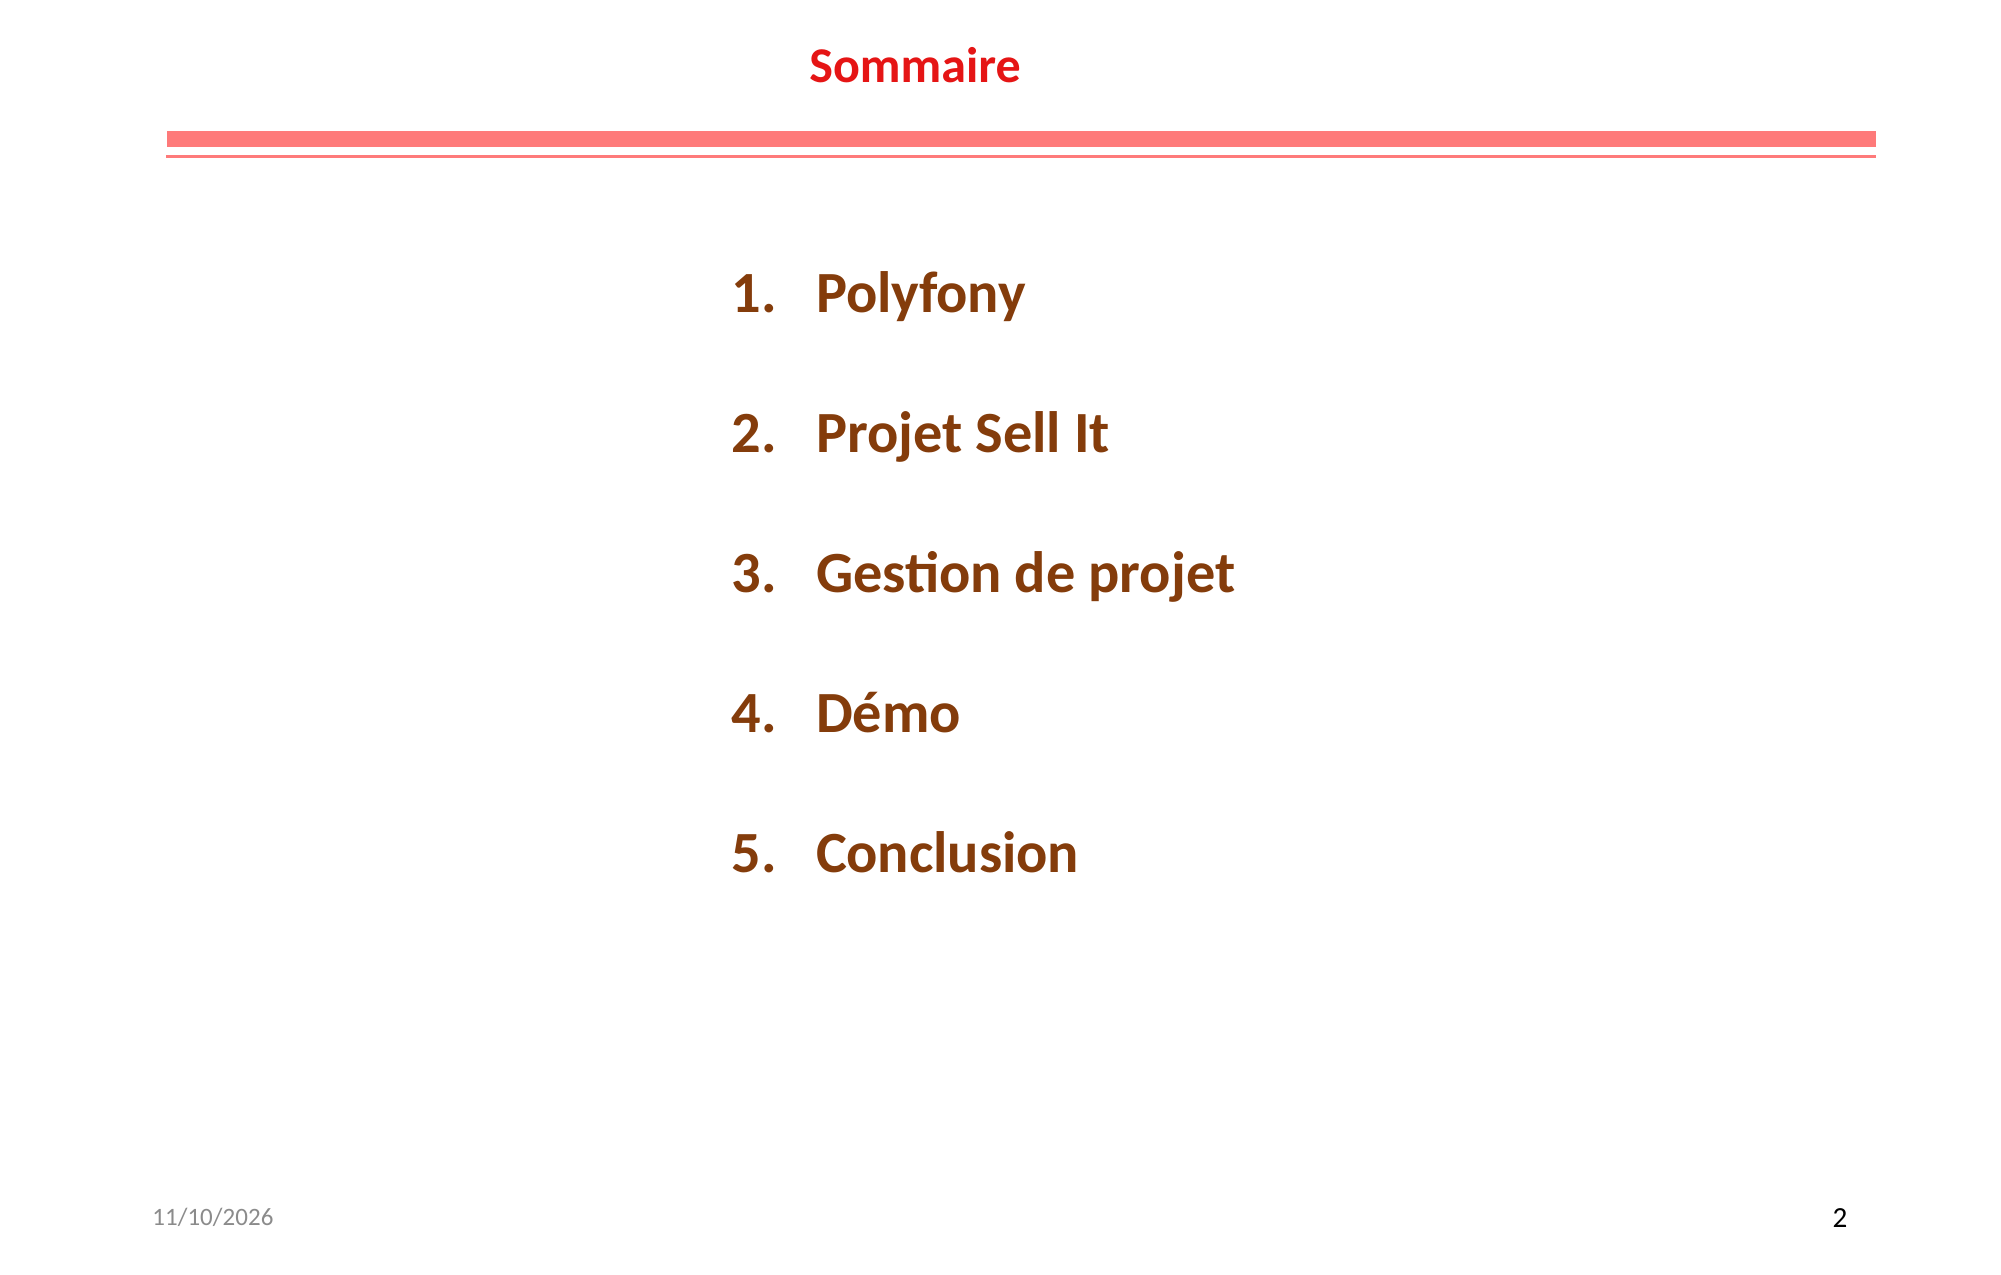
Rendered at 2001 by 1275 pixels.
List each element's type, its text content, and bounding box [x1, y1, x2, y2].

slide_number 2 [1412, 1181, 1863, 1250]
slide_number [137, 1181, 588, 1250]
text_box Polyfony 2. Projet Sell It 3. Gestion de projet Démo Conclusion [716, 246, 1497, 1032]
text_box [166, 138, 1877, 157]
text_box Sommaire [794, 24, 1037, 100]
